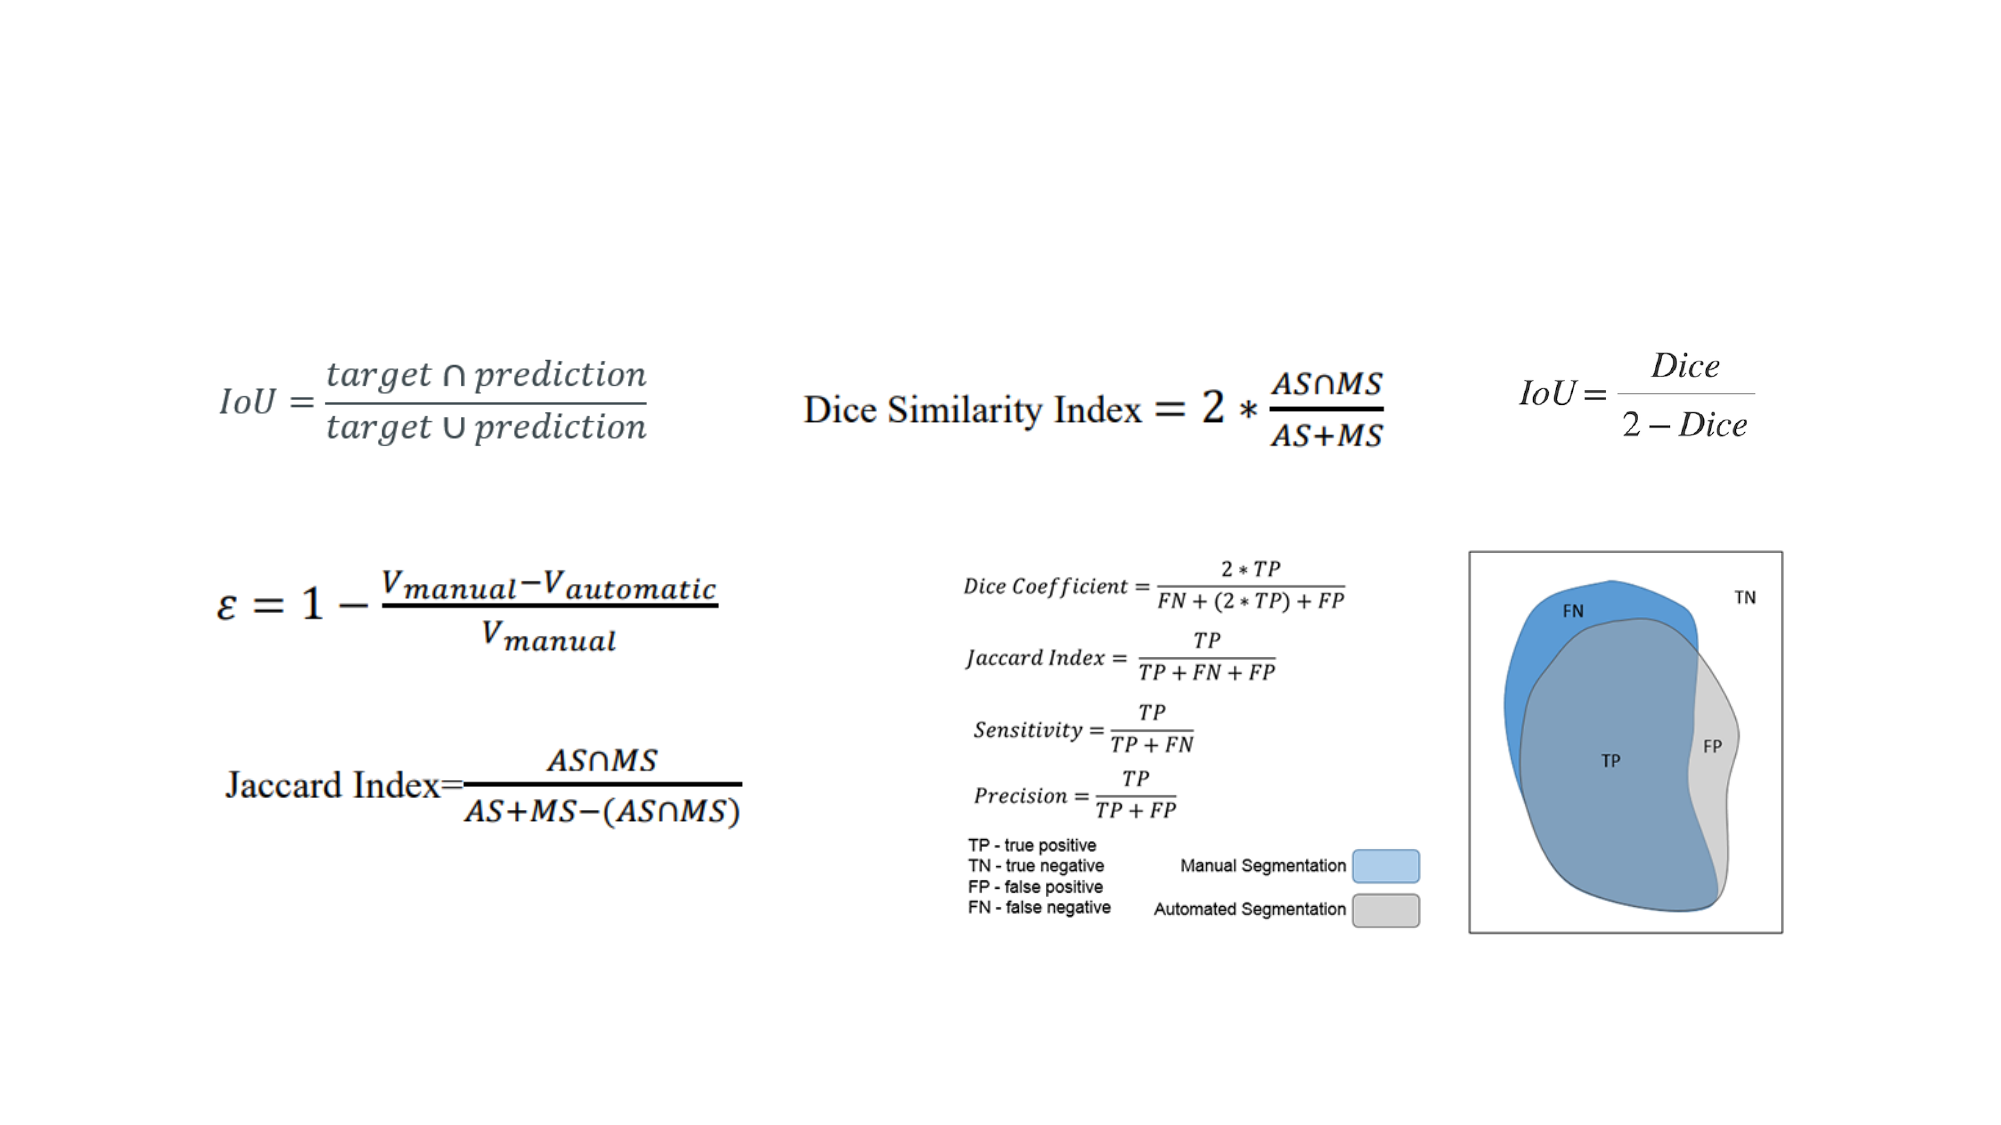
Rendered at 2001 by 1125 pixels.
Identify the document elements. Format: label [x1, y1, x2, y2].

picture [924, 477, 1838, 983]
list [199, 330, 674, 476]
picture [1515, 341, 1761, 455]
picture [193, 705, 763, 850]
picture [786, 341, 1403, 465]
picture [193, 528, 769, 668]
